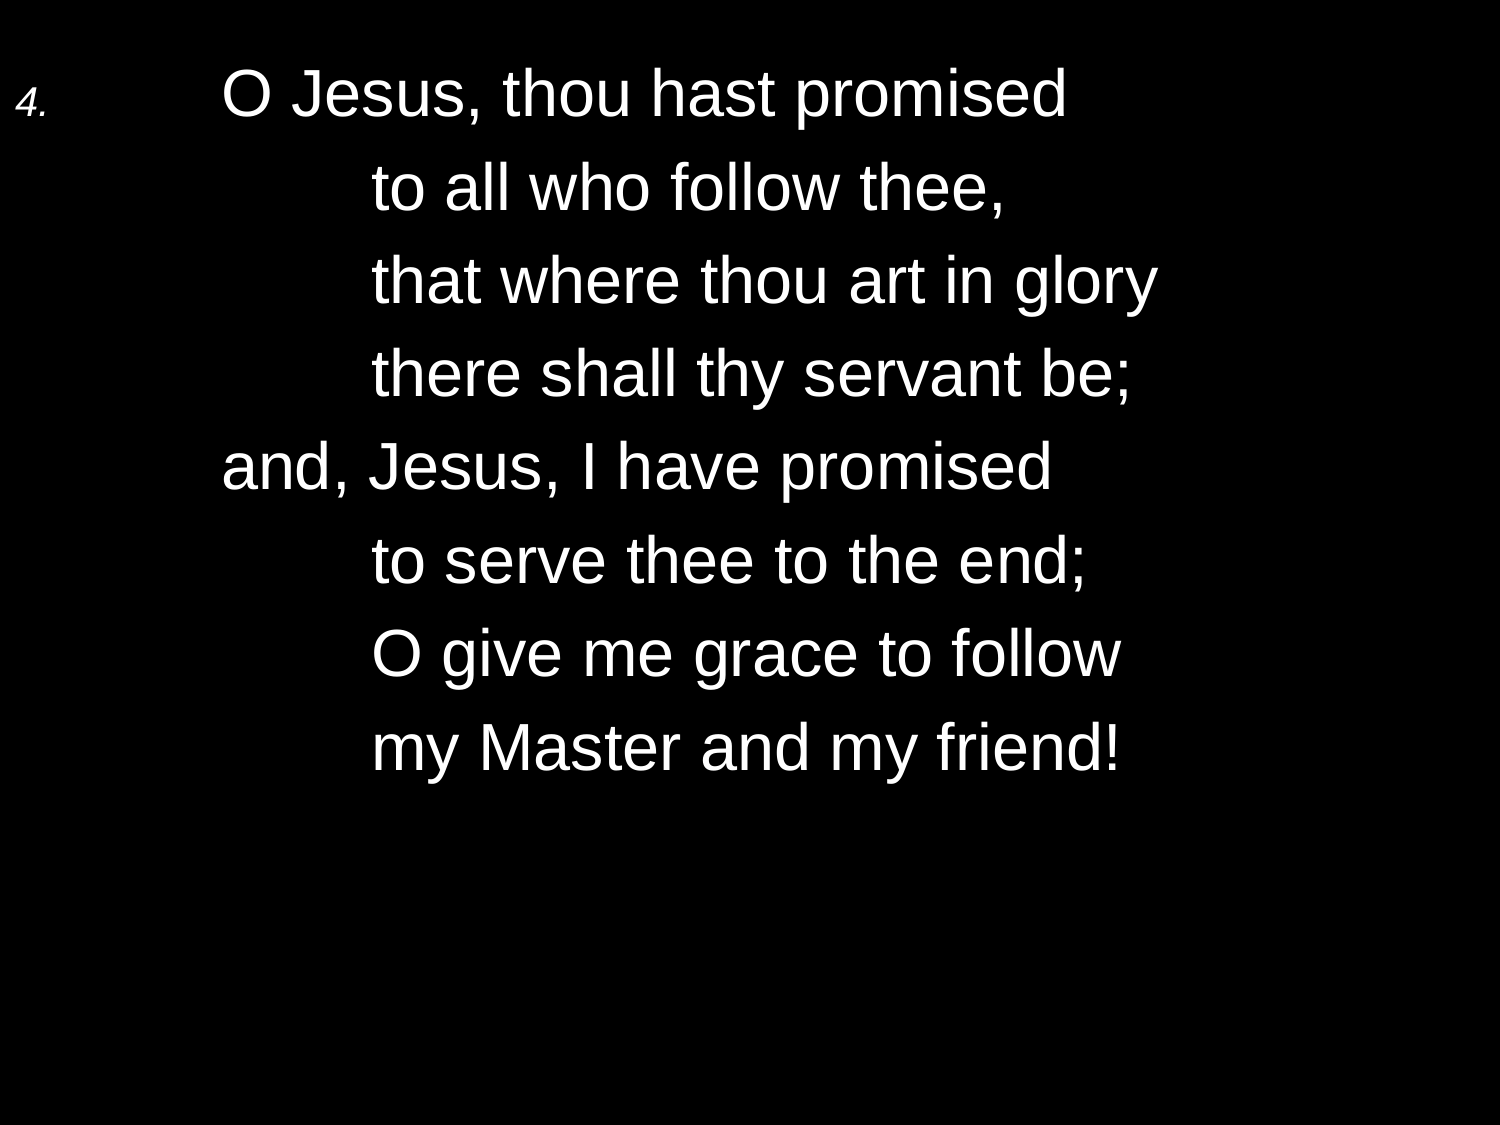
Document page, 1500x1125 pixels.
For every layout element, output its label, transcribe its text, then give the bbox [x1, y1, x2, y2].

list 4. O Jesus, thou hast promised to all who follow thee, that where thou art in glory there shall thy servant be; and, Jesus, I have promised to serve thee to the end; O give me grace to follow my Master and my friend! [0, 42, 1500, 1047]
